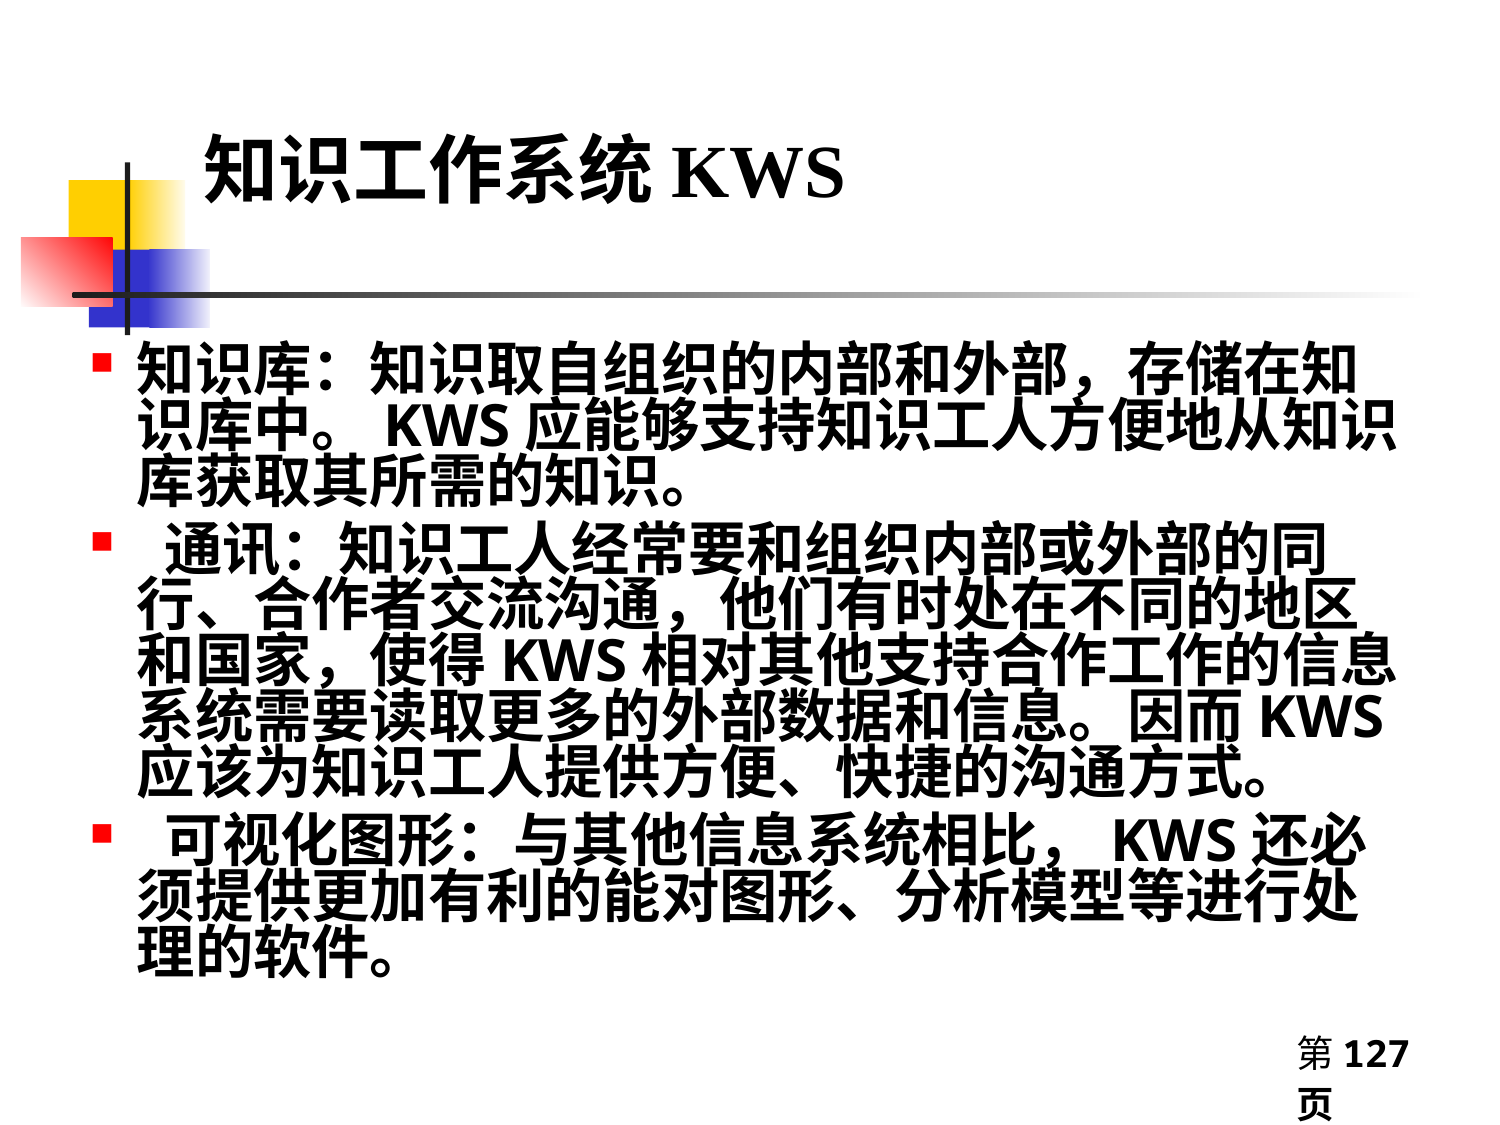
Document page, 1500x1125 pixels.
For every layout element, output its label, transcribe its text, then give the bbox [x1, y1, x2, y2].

list 知识库：知识取自组织的内部和外部，存储在知识库中。KWS应能够支持知识工人方便地从知识库获取其所需的知识。 通讯：知识工人经常要和组织内部或外部的同行、合作者交流沟通，他们有时处在不同的地区和国家，使得KWS相对其他支持合作工作的信息系统需要读取更多的外部数据和信息。因而KWS应该为知识工人提供方便、快捷的沟通方式。 可视化图形：与其他信息系统相比，KWS还必须提供更加有利的能对图形、分析模型等进行处理的软件。 [0, 337, 1424, 1089]
title 知识工作系统KWS [188, 34, 1468, 221]
